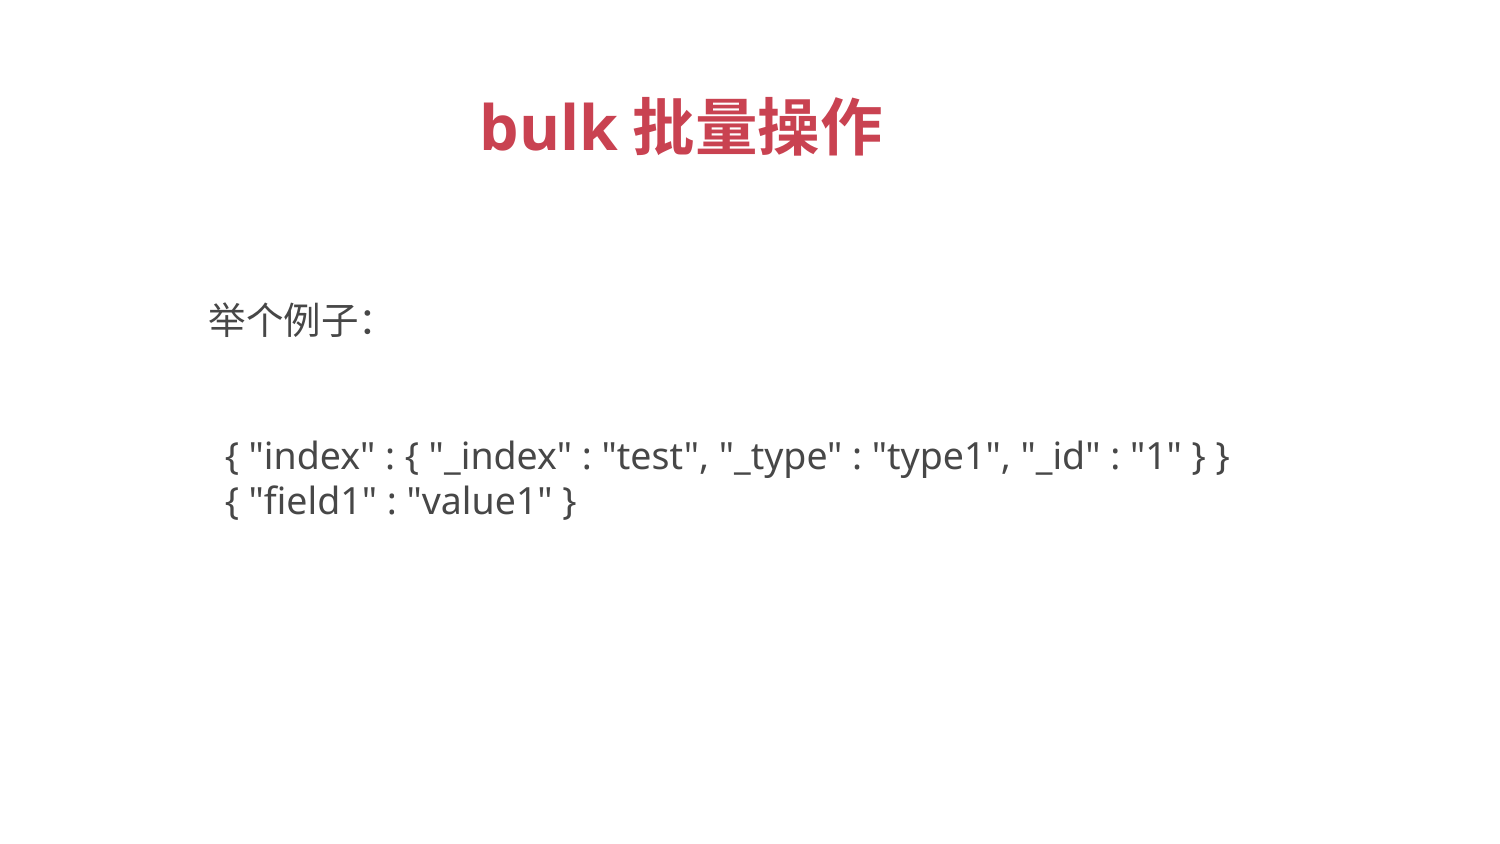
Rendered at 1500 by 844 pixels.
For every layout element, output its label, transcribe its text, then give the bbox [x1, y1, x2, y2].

text_box { "index" : { "_index" : "test", "_type" : "type1", "_id" : "1" } } { "field1" : "value1" } [134, 424, 1485, 530]
text_box 举个例子： [75, 289, 1426, 350]
text_box bulk批量操作 [464, 80, 898, 171]
